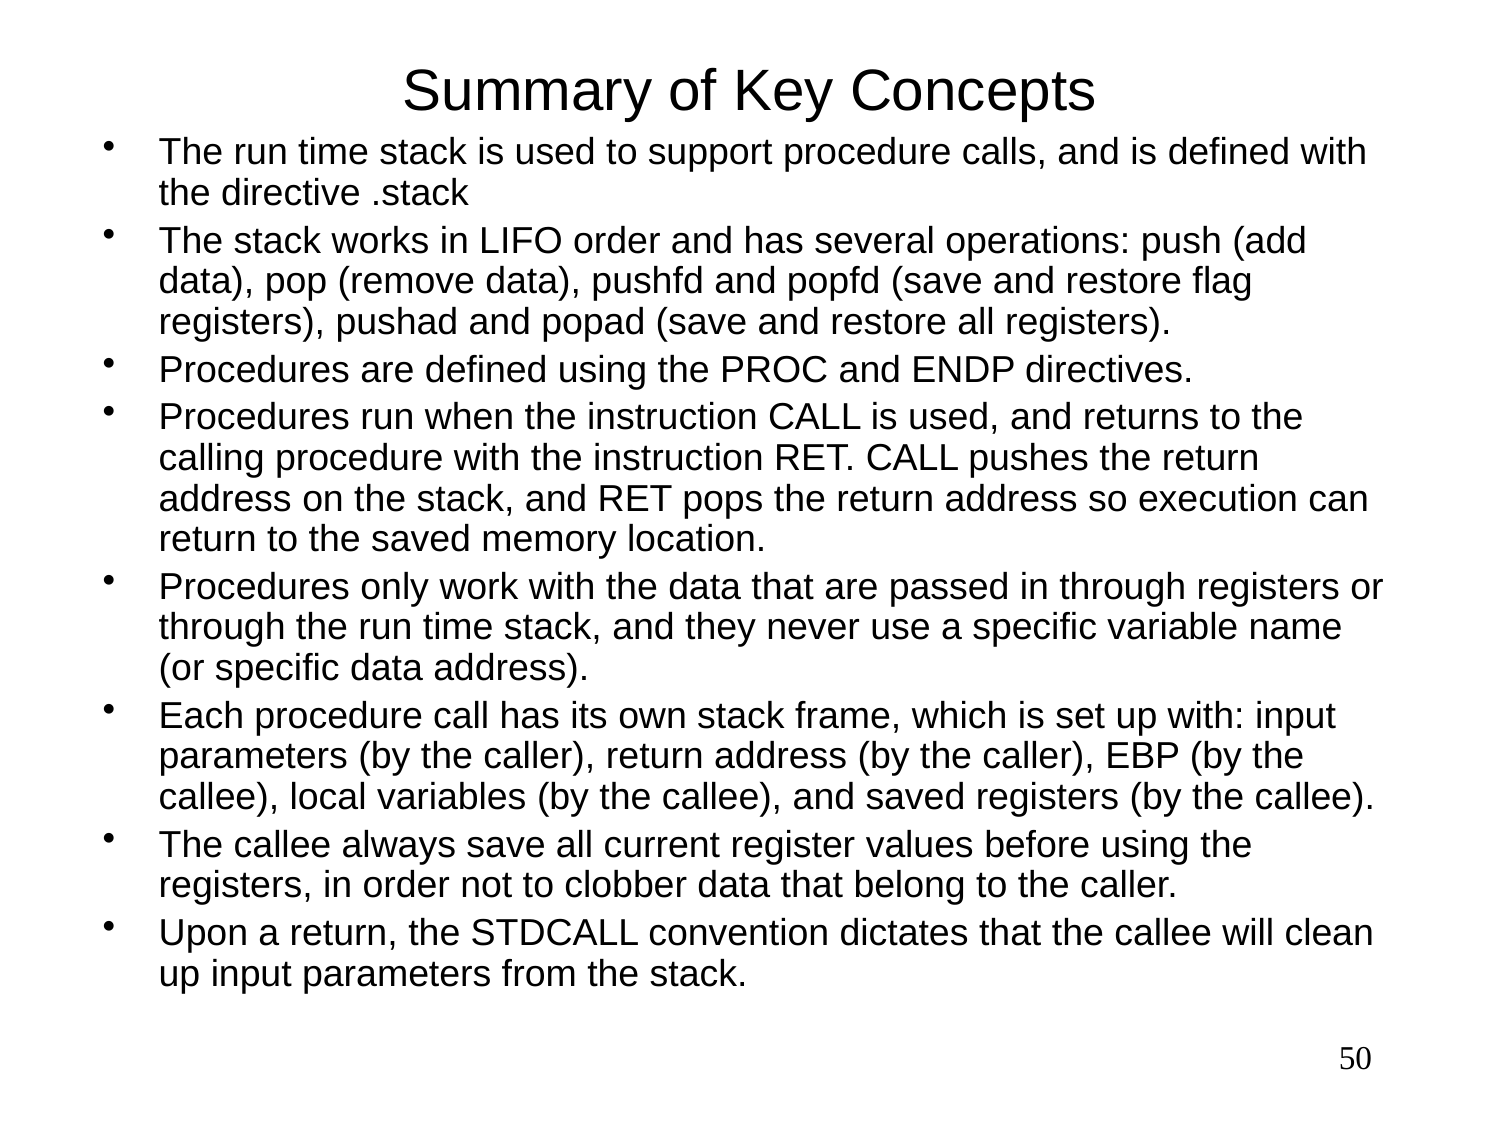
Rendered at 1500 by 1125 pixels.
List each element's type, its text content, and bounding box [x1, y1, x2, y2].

text_box 50 [1224, 1026, 1388, 1088]
title Summary of Key Concepts [112, 37, 1388, 124]
list The run time stack is used to support procedure calls, and is defined with the directive .stack The stack works in LIFO order and has several operations: push (add data), pop (remove data), pushfd and popfd (save and restore flag registers), pushad and popad (save and restore all registers). Procedures are defined using the PROC and ENDP directives. Procedures run when the instruction CALL is used, and returns to the calling procedure with the instruction RET. CALL pushes the return address on the stack, and RET pops the return address so execution can return to the saved memory location. Procedures only work with the data that are passed in through registers or through the run time stack, and they never use a specific variable name (or specific data address). Each procedure call has its own stack frame, which is set up with: input parameters (by the caller), return address (by the caller), EBP (by the callee), local variables (by the callee), and saved registers (by the callee). The callee always save all current register values before using the registers, in order not to clobber data that belong to the caller. Upon a return, the STDCALL convention dictates that the callee will clean up input parameters from the stack. [87, 124, 1413, 1026]
